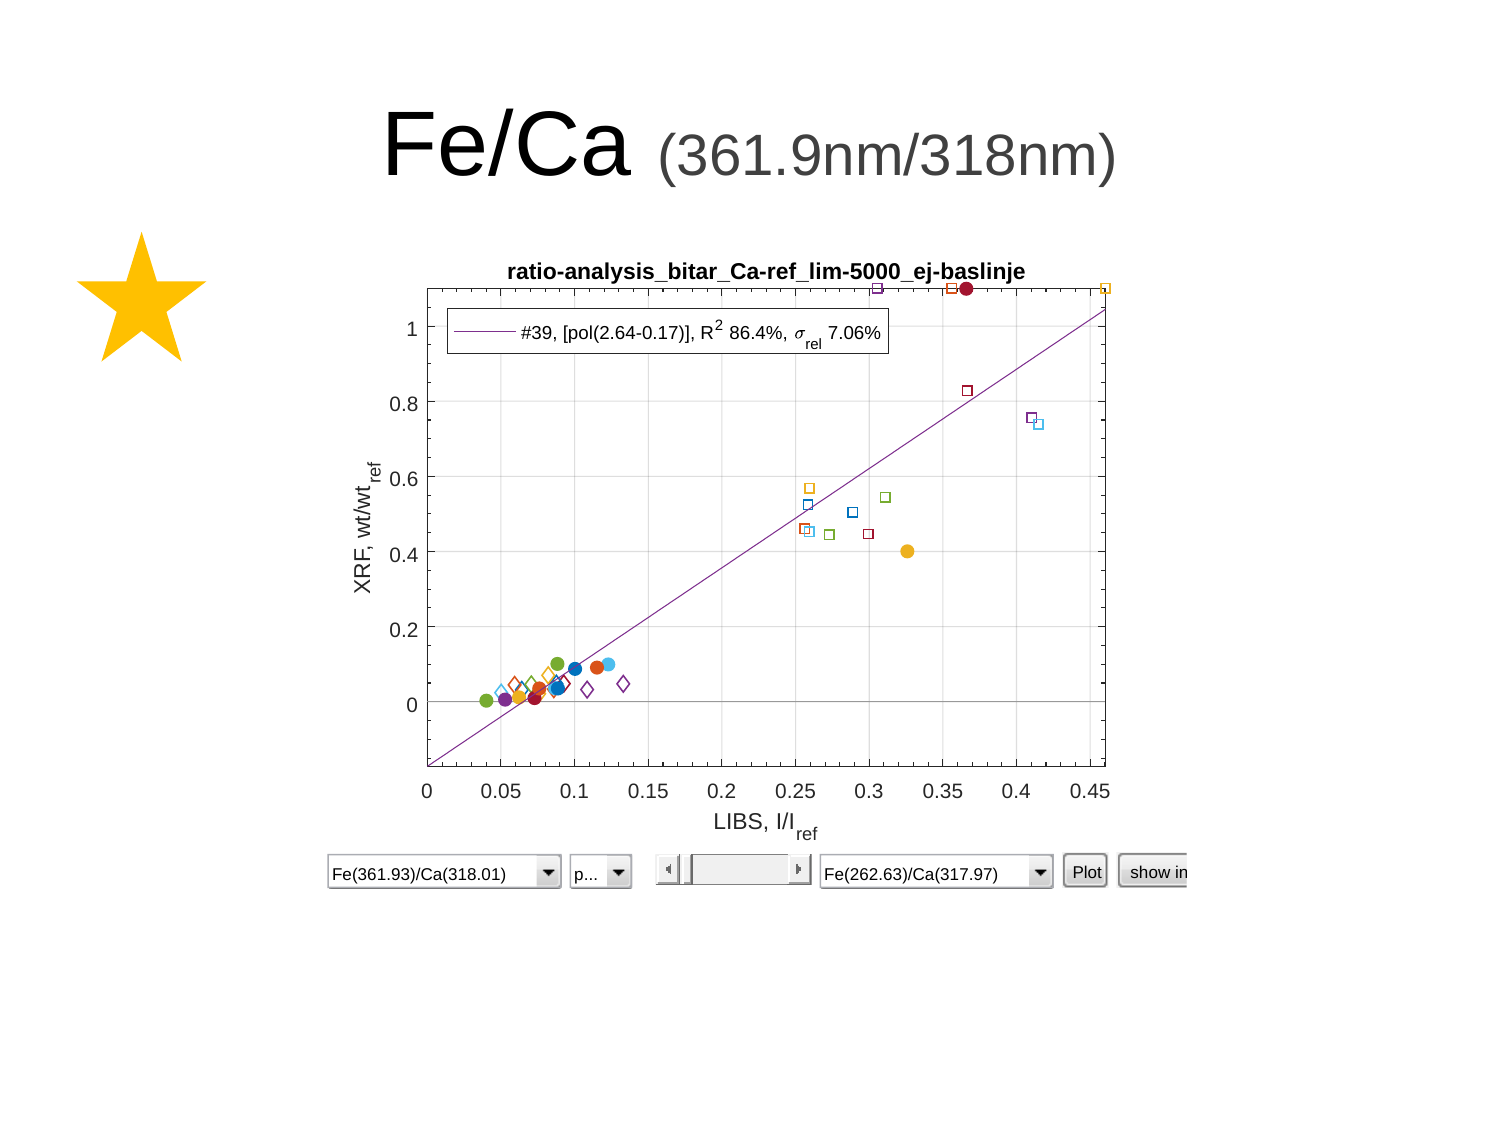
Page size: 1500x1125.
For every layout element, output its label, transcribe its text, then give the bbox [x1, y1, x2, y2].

picture [312, 234, 1187, 890]
text_box [74, 229, 209, 364]
title Fe/Ca (361.9nm/318nm) [75, 45, 1425, 233]
